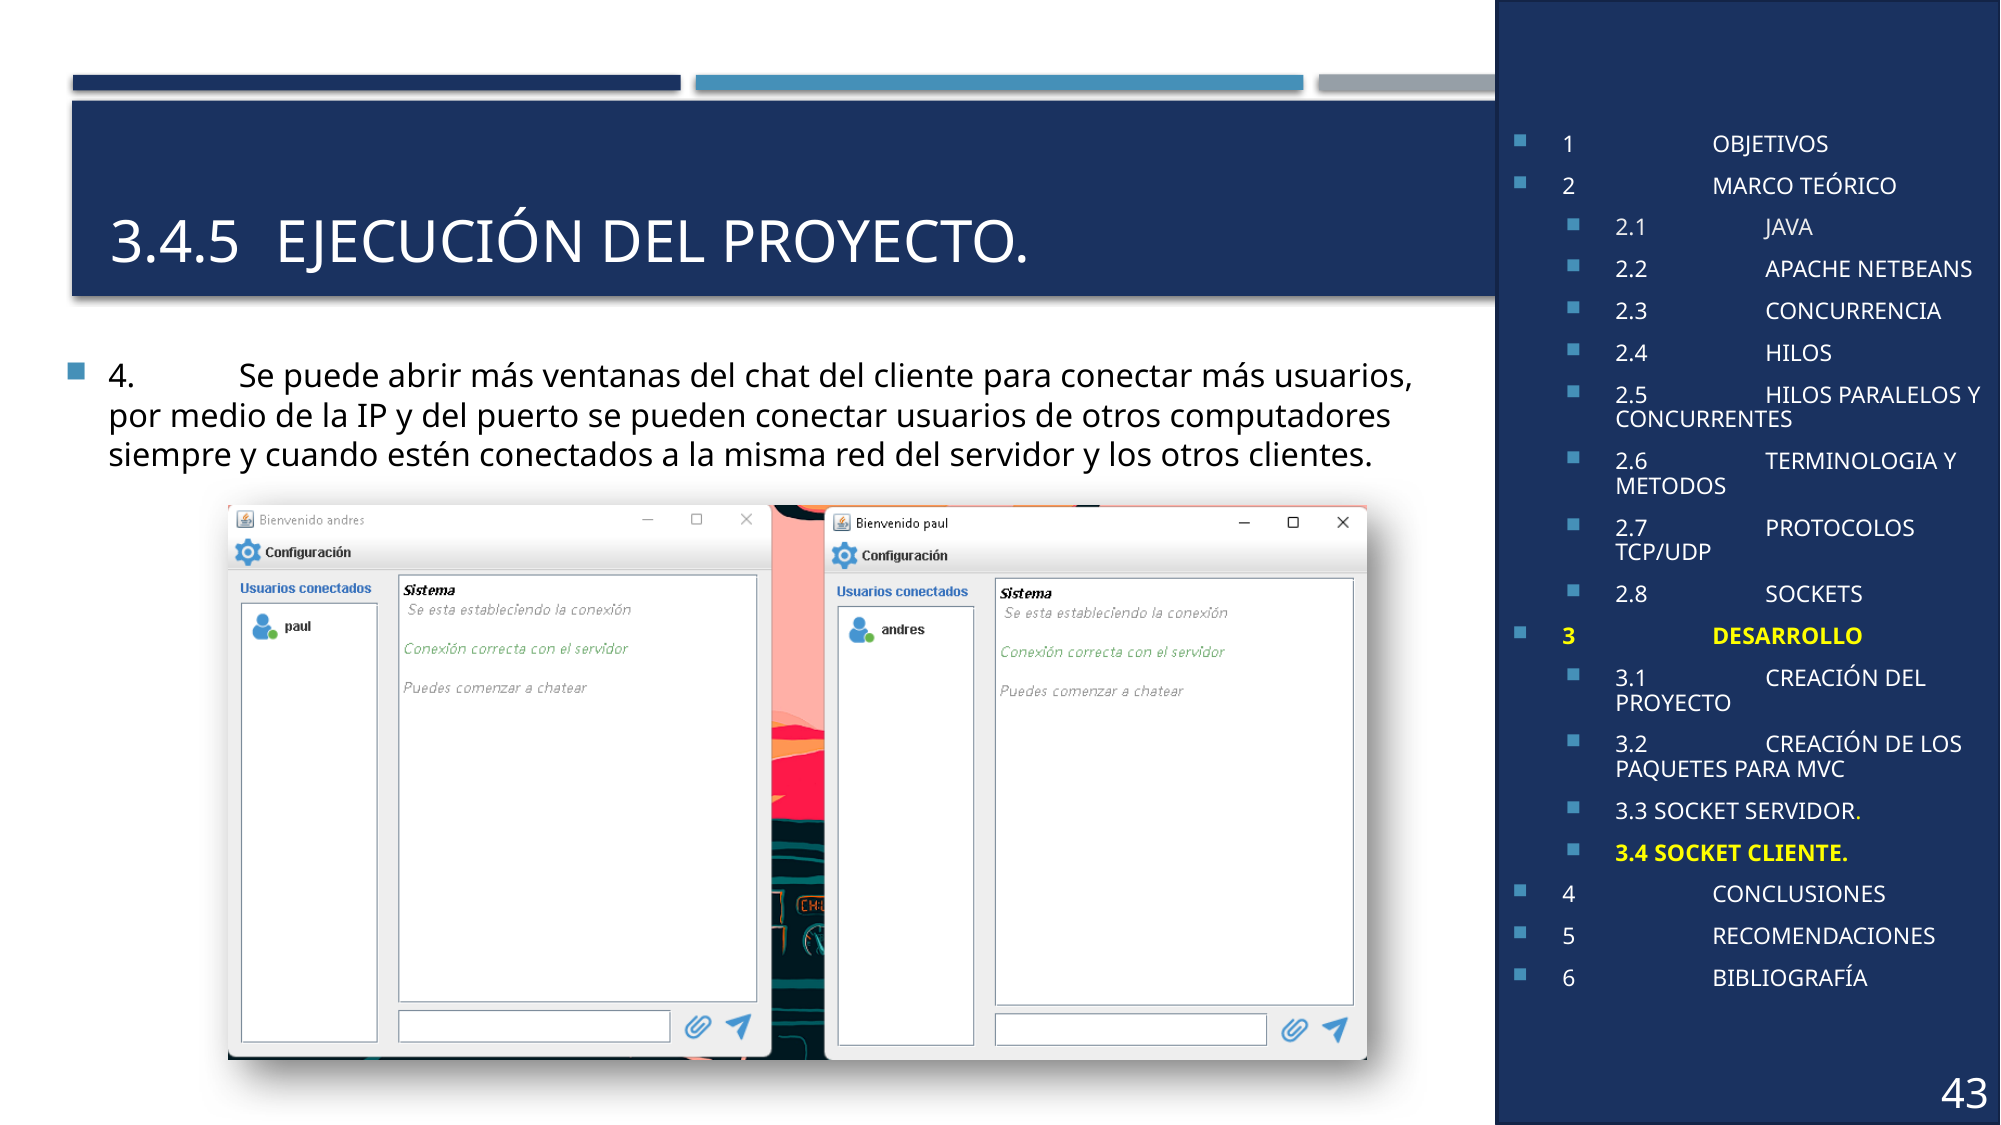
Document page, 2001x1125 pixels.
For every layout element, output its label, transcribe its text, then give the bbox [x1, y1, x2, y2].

title 3.4.5 EJECUCIÓN DEL PROYECTO. [95, 115, 1490, 282]
picture [228, 505, 1367, 1060]
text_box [1496, 0, 2000, 1125]
list 4. Se puede abrir más ventanas del chat del cliente para conectar más usuarios, por medio de la IP y del puerto se pueden conectar usuarios de otros computadores siempre y cuando estén conectados a la misma red del servidor y los otros clientes. [49, 330, 1447, 498]
